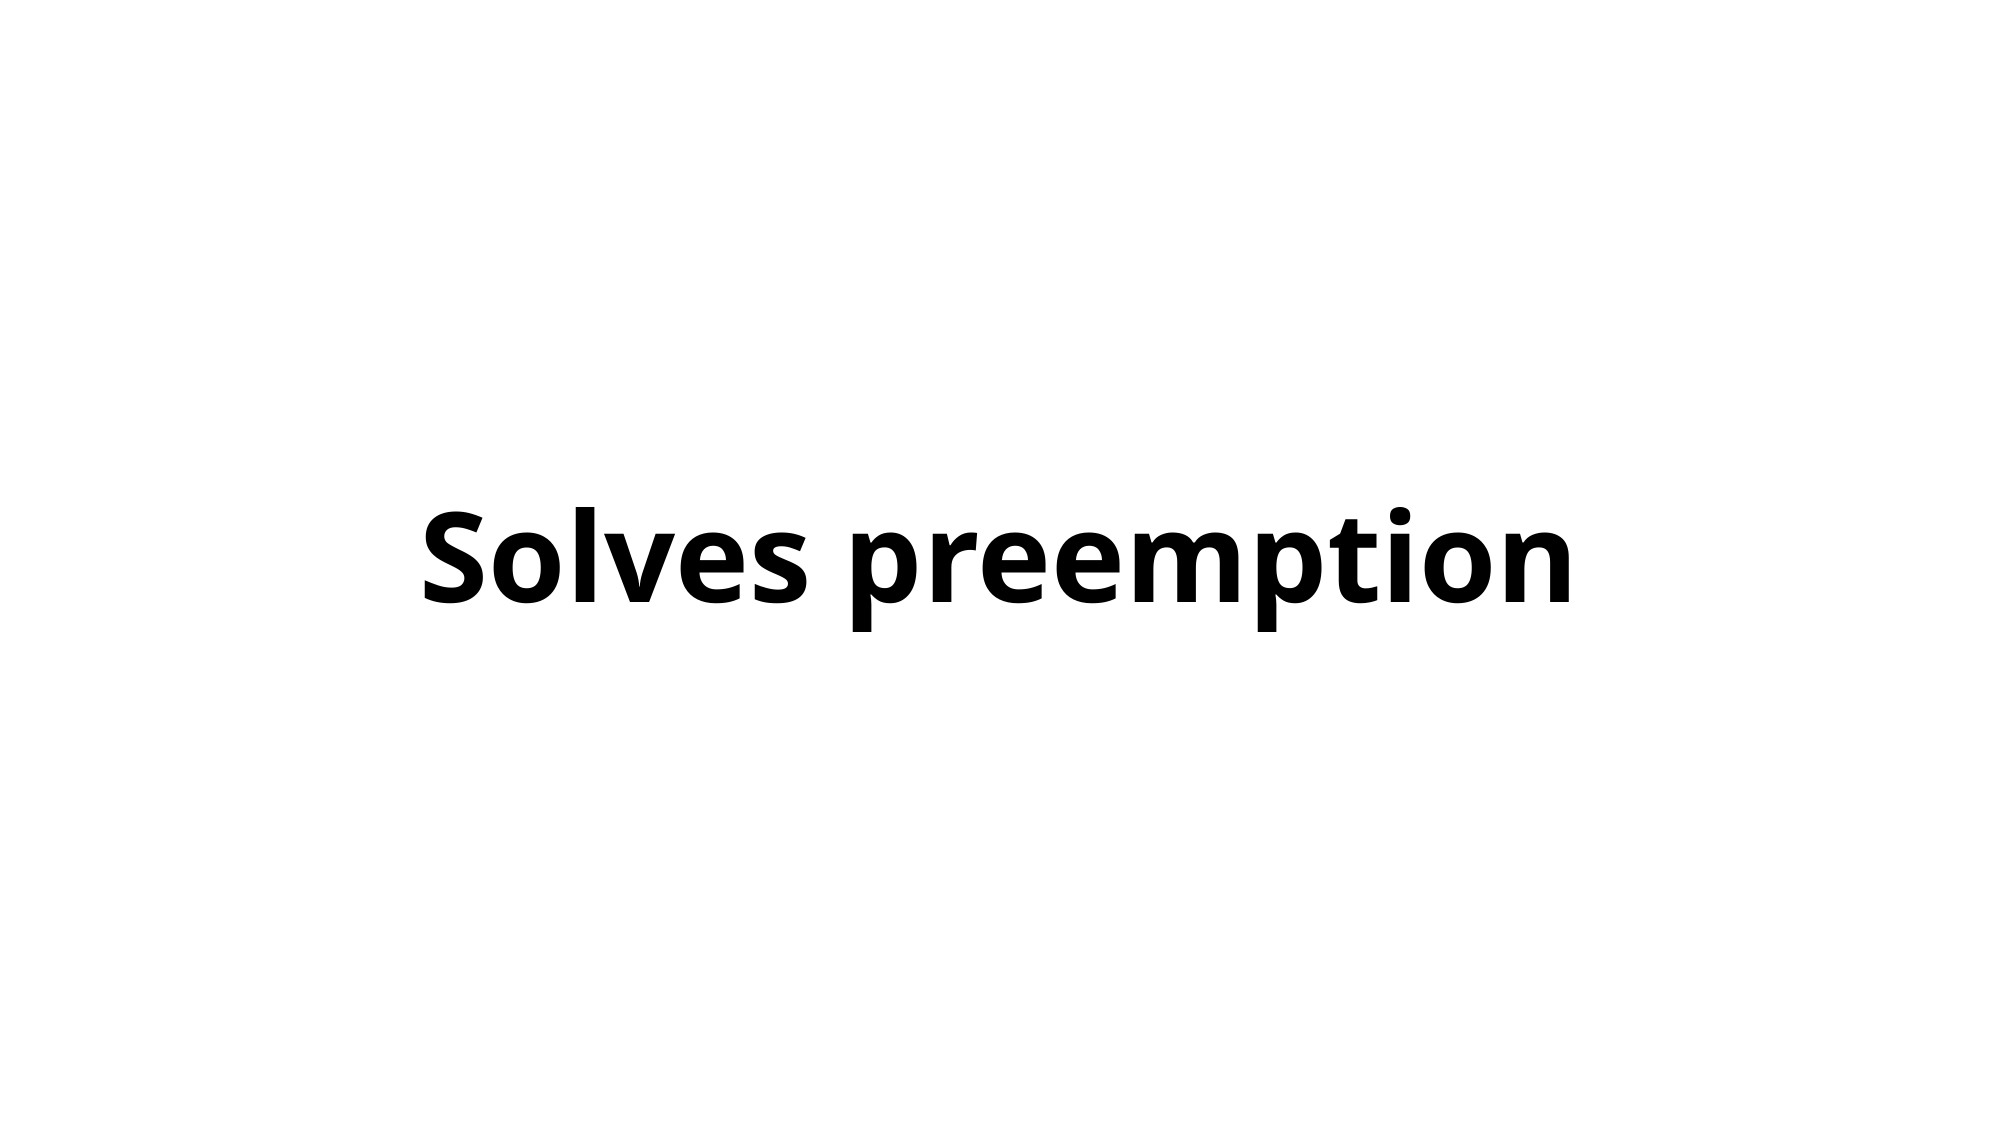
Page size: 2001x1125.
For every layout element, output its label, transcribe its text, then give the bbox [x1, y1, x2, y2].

title Solves preemption [0, 453, 2000, 672]
